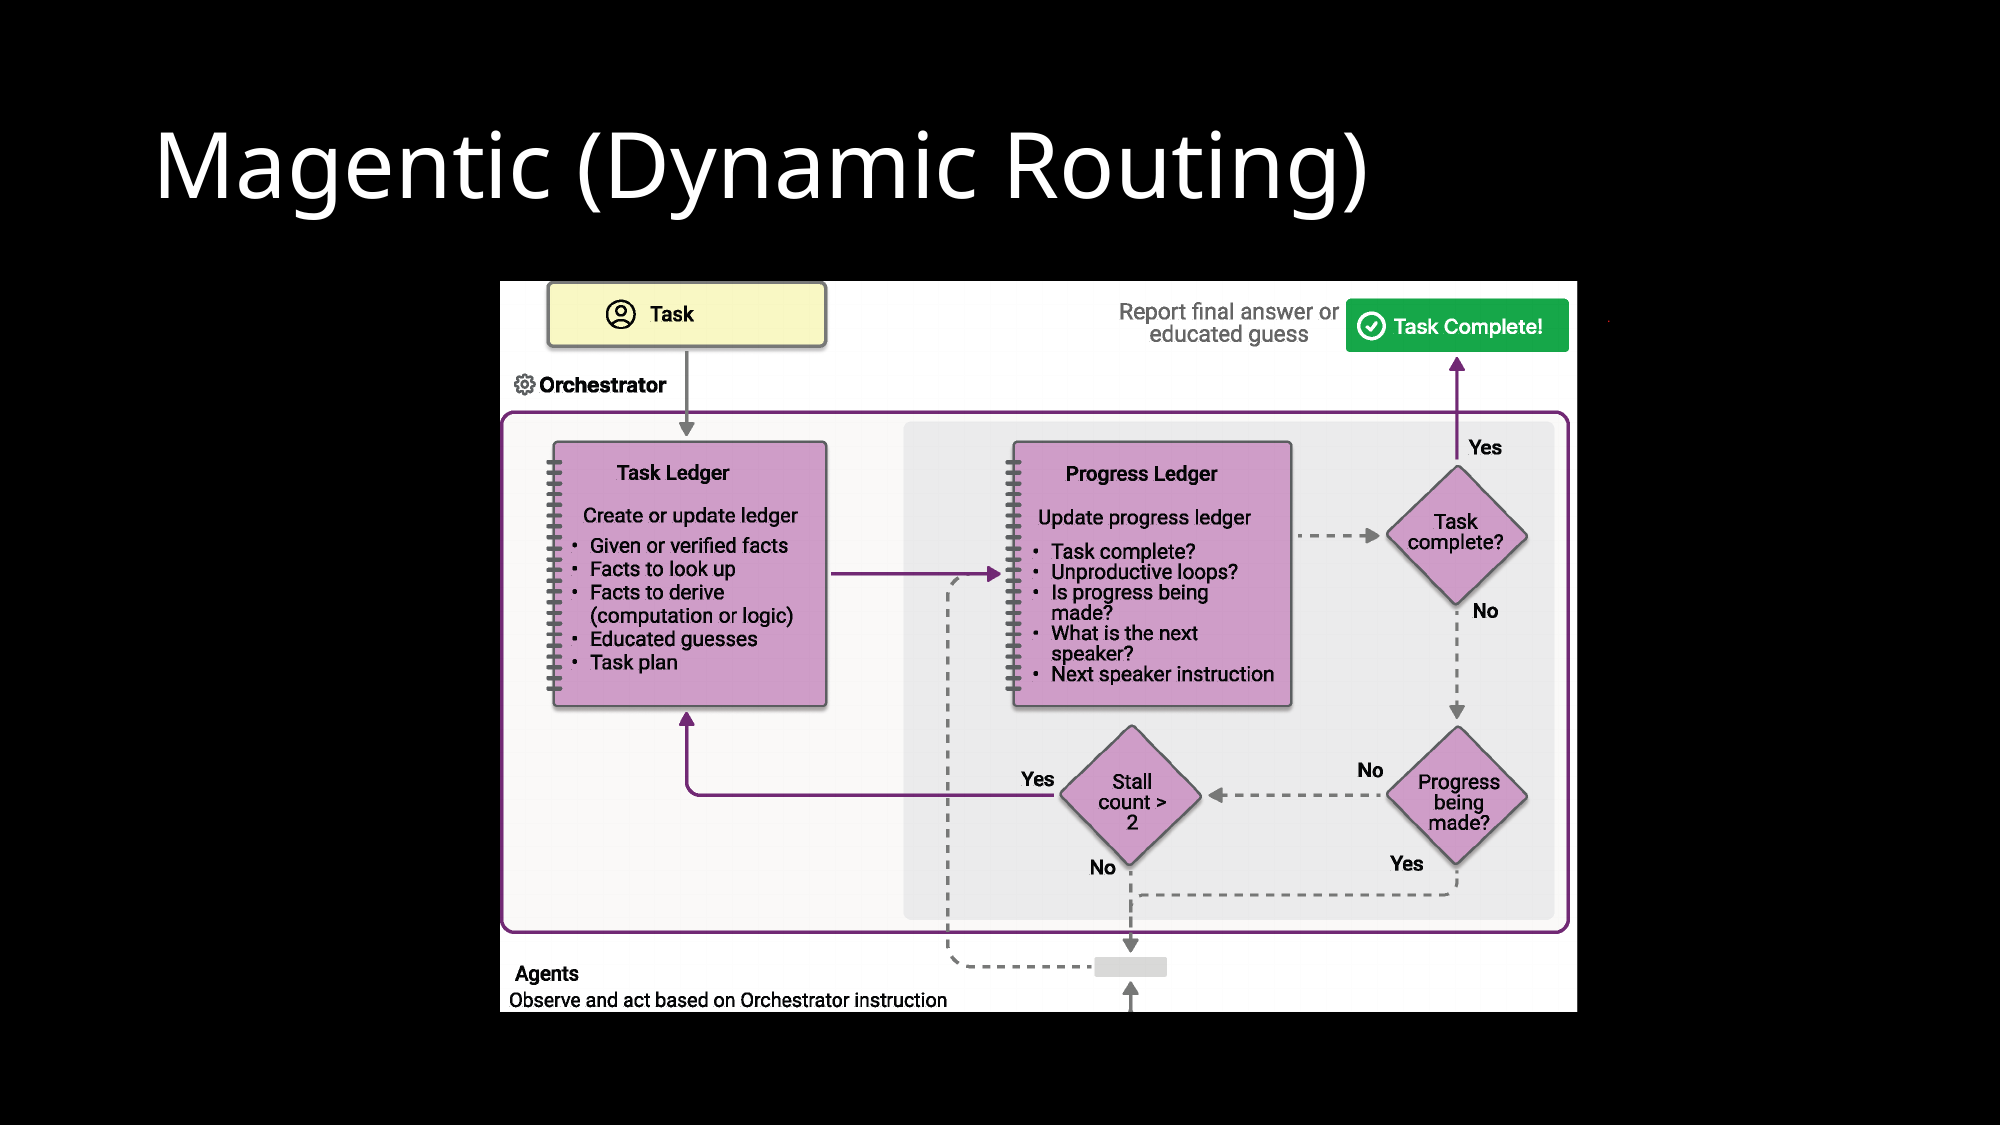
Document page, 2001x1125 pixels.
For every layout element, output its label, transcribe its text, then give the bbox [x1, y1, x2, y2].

picture [500, 281, 1610, 1012]
title Magentic (Dynamic Routing) [137, 59, 1863, 278]
